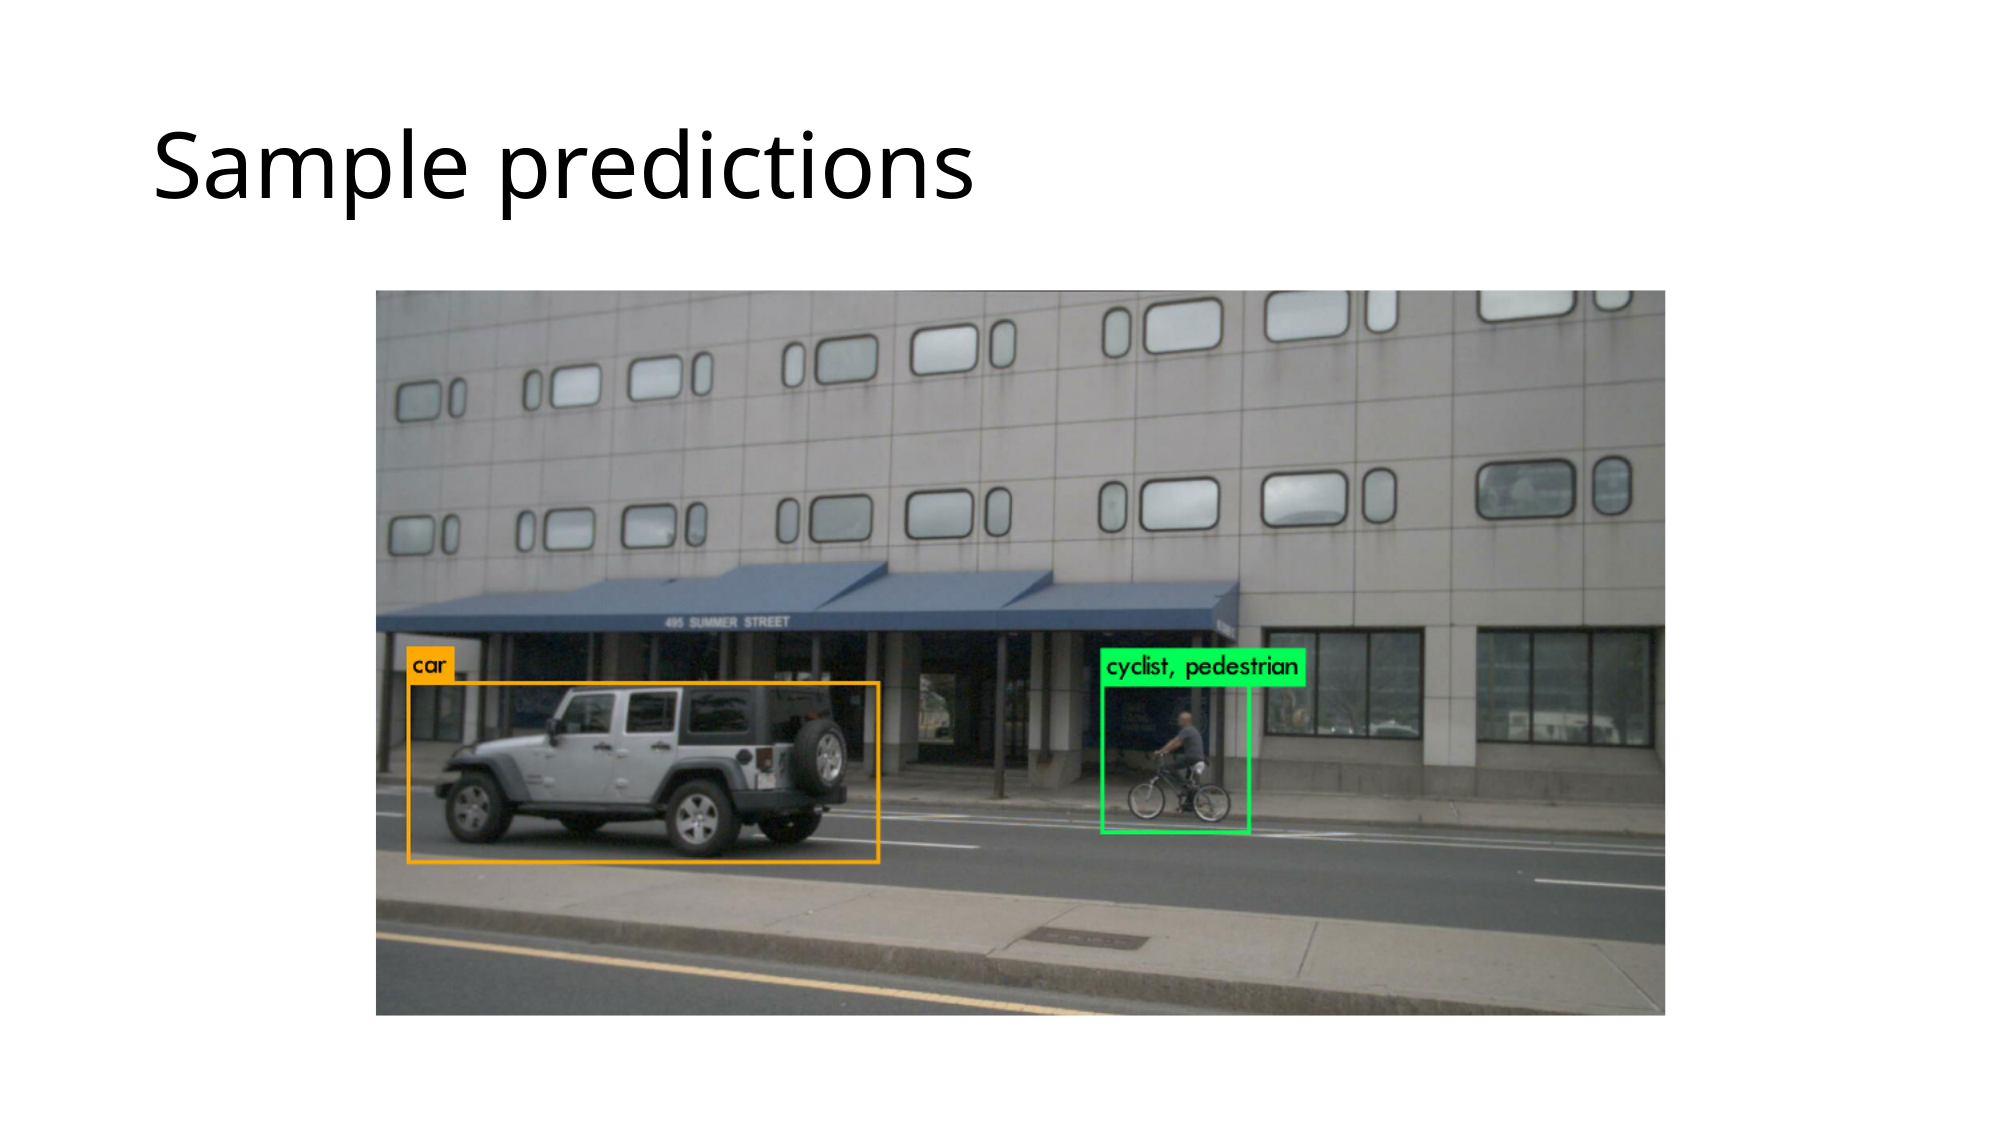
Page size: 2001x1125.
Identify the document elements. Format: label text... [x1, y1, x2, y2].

title Sample predictions [137, 59, 1863, 278]
picture [324, 277, 1675, 1048]
